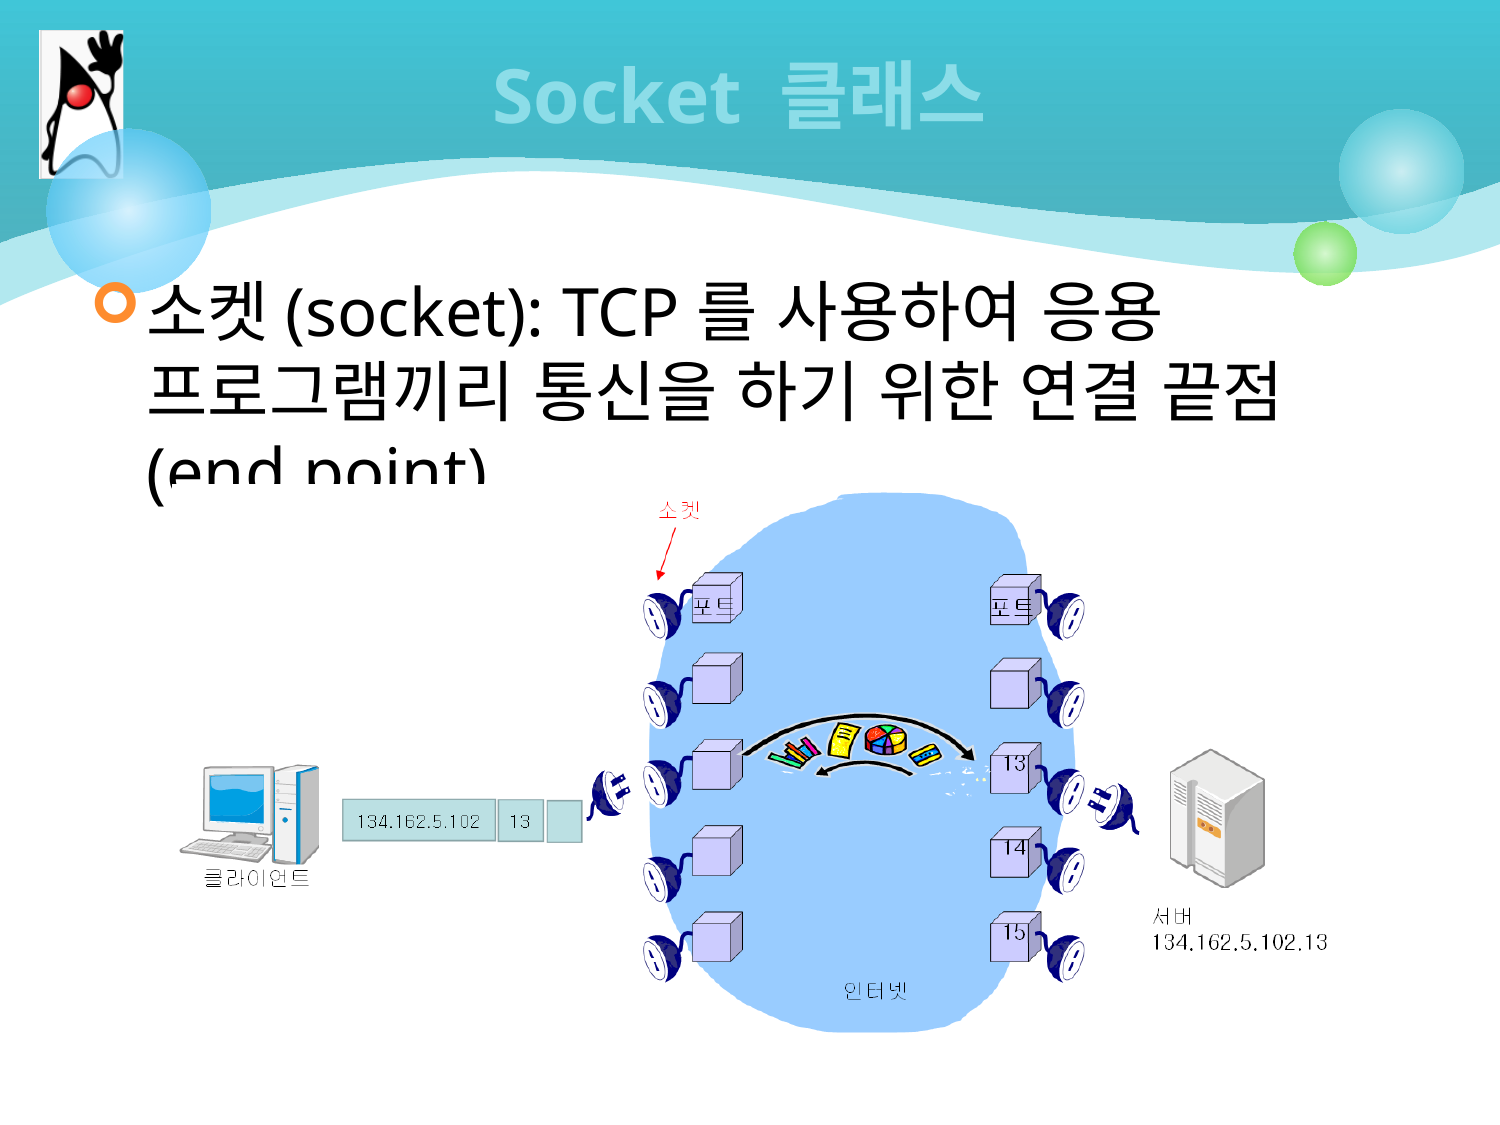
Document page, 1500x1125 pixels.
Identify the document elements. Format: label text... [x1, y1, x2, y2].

list 소켓(socket): TCP를 사용하여 응용 프로그램끼리 통신을 하기 위한 연결 끝점(end point) [75, 262, 1425, 1005]
picture [172, 484, 1338, 1038]
picture [39, 30, 75, 179]
title Socket 클래스 [75, 0, 1425, 188]
